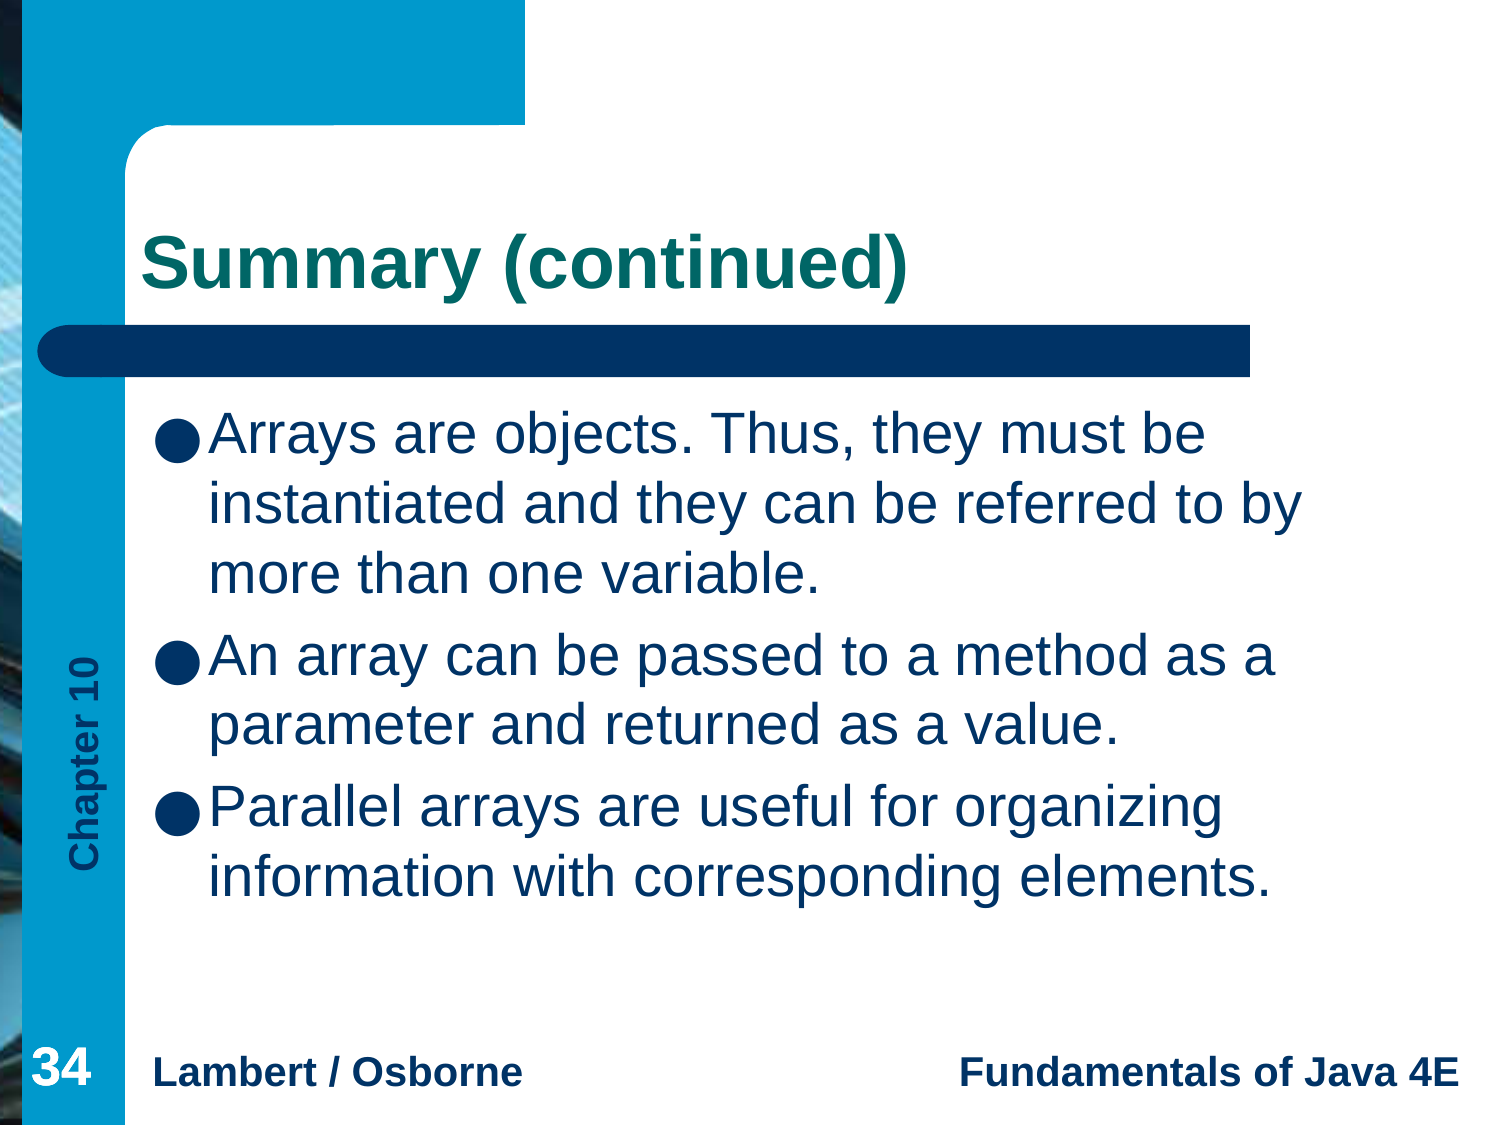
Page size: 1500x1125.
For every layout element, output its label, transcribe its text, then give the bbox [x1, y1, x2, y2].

text_box ‹#› [13, 1023, 111, 1105]
list Arrays are objects. Thus, they must be instantiated and they can be referred to by more than one variable. An array can be passed to a method as a parameter and returned as a value. Parallel arrays are useful for organizing information with corresponding elements. [137, 387, 1463, 1000]
picture [0, 0, 21, 1125]
title Summary (continued) [125, 125, 1425, 313]
